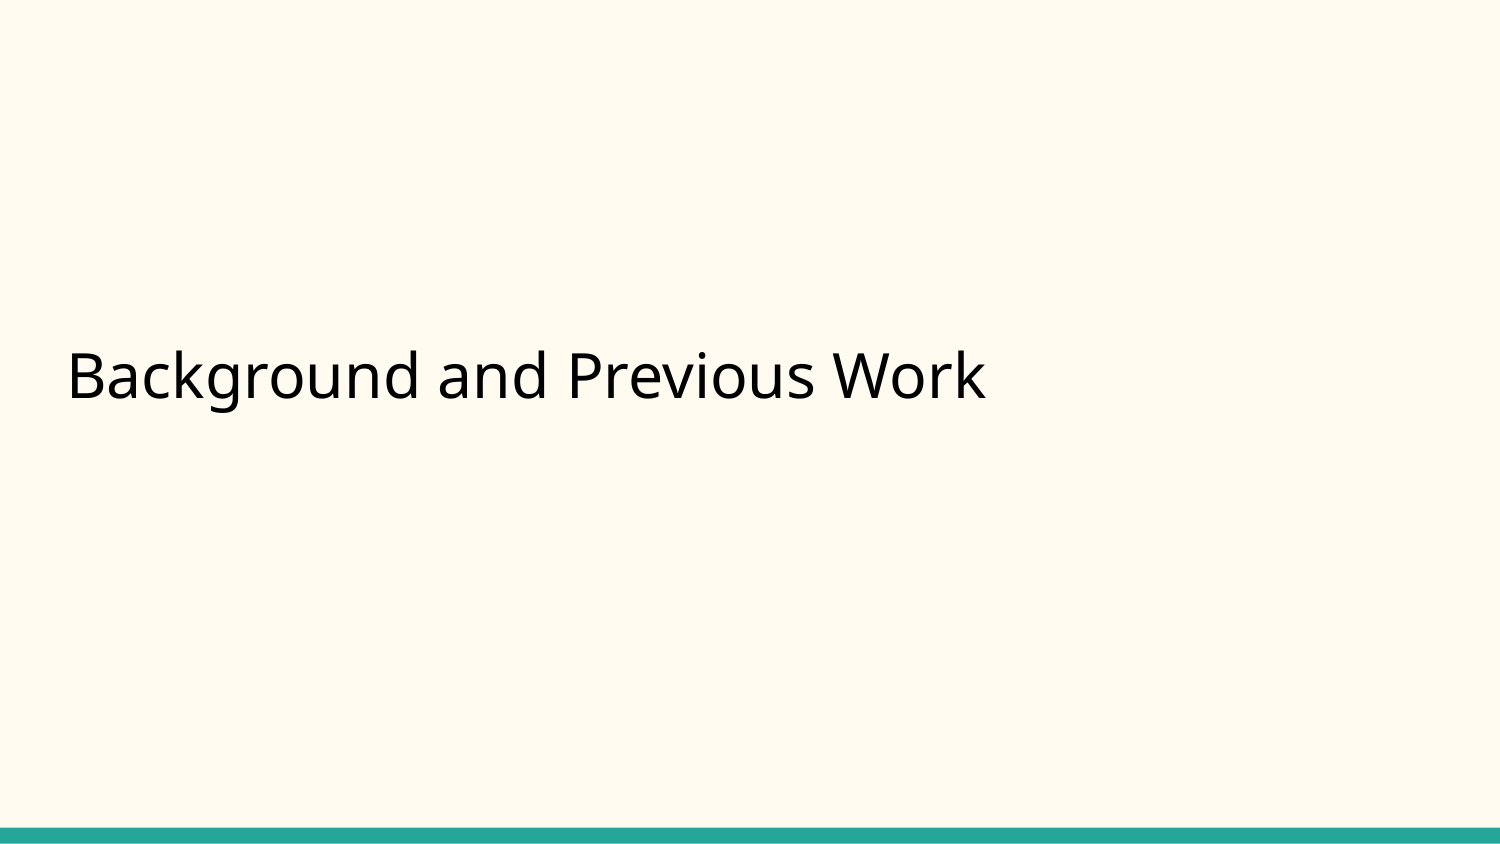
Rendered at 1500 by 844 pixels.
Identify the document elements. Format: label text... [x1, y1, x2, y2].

title Background and Previous Work [51, 321, 1449, 422]
